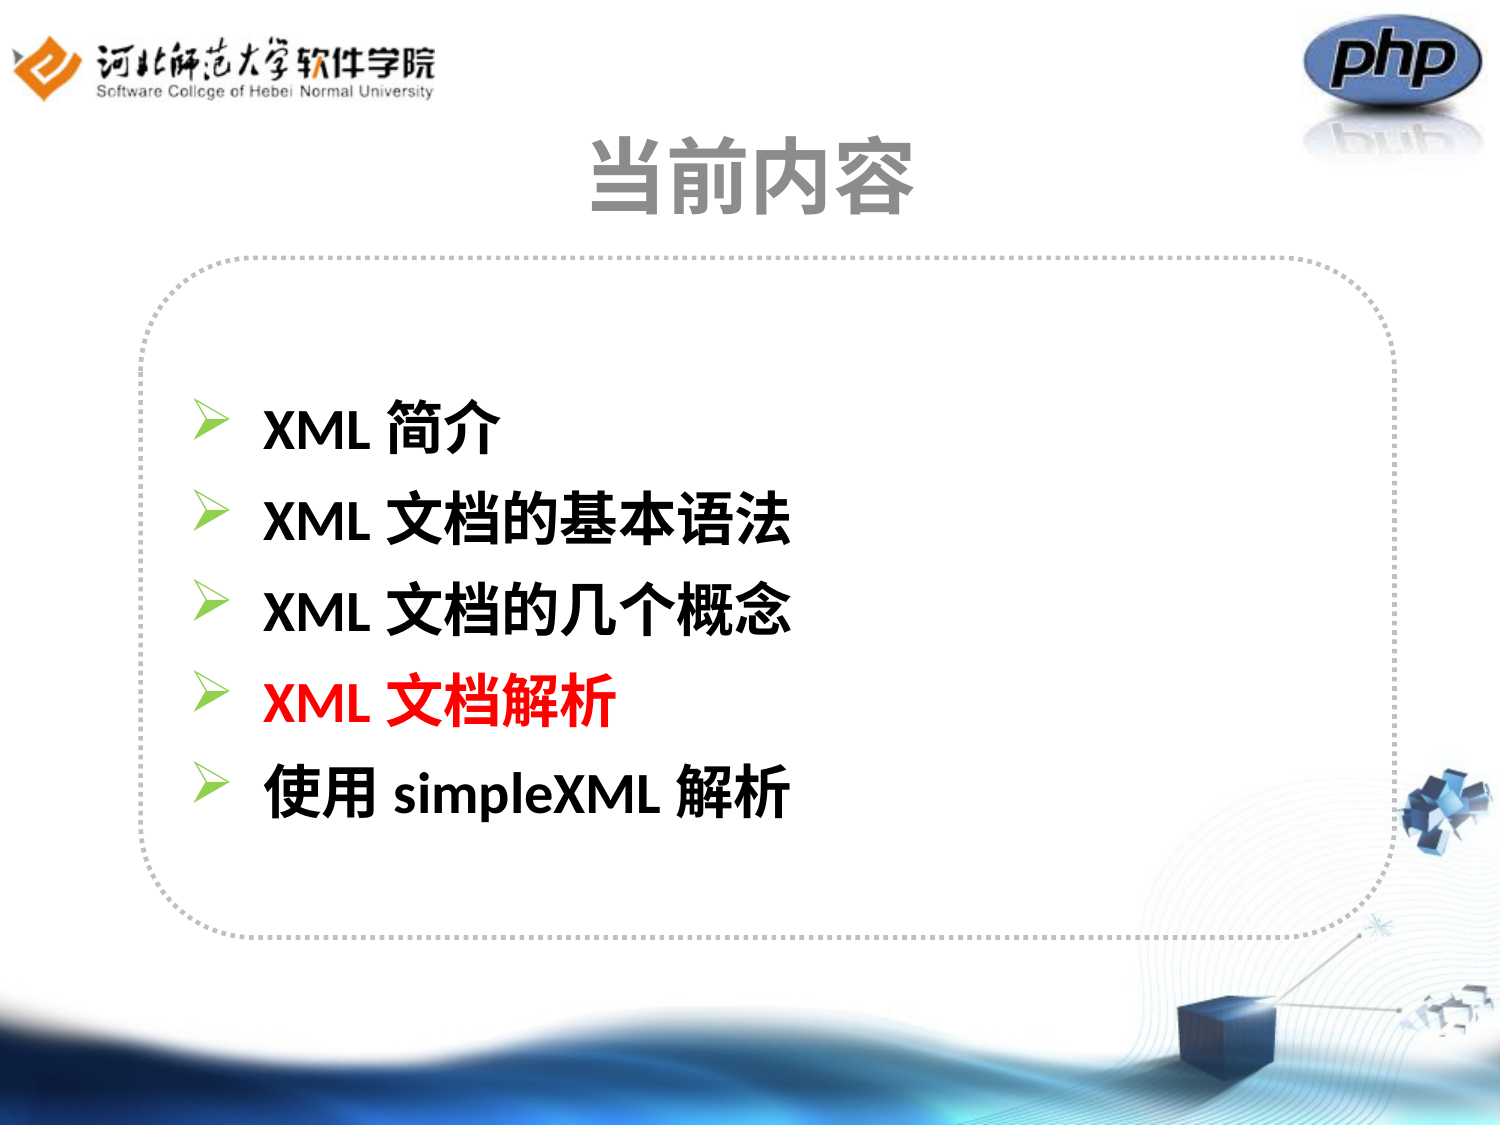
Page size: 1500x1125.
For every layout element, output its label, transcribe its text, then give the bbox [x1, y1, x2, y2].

title 当前内容 [75, 117, 1425, 233]
text_box XML简介 XML文档的基本语法 XML文档的几个概念 XML文档解析 使用simpleXML解析 [140, 257, 1395, 938]
picture [0, 0, 1500, 1125]
